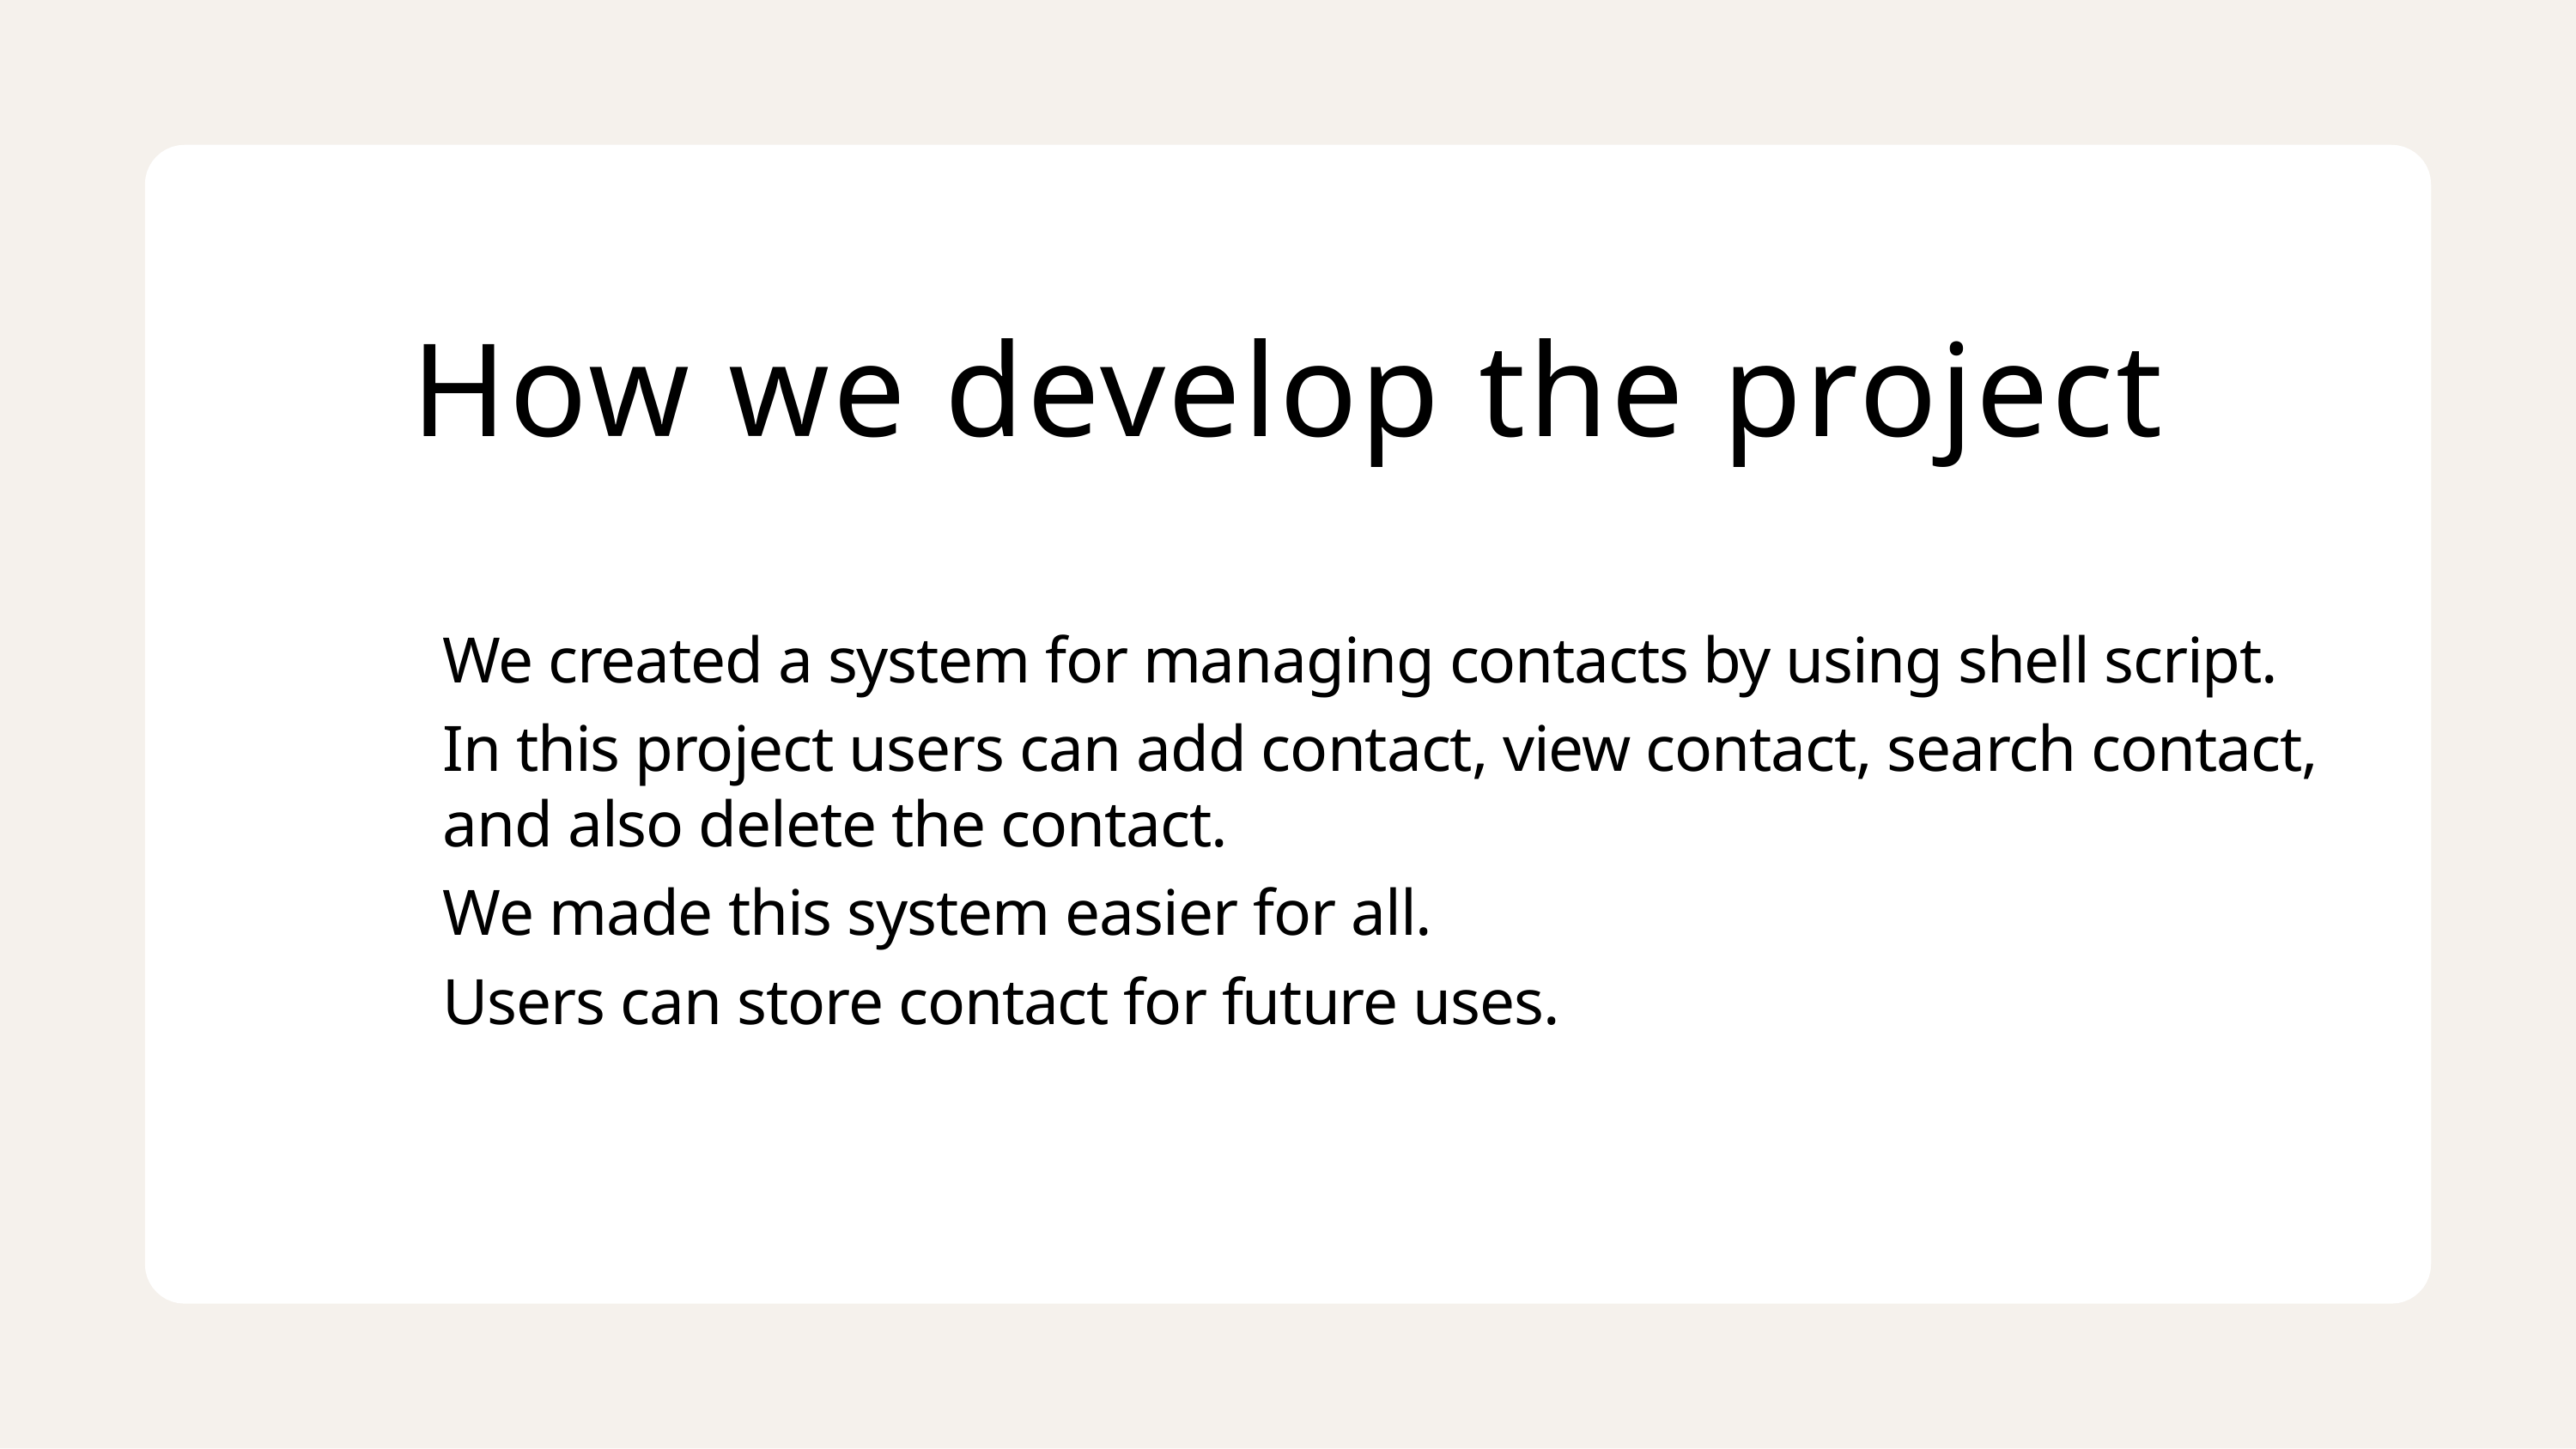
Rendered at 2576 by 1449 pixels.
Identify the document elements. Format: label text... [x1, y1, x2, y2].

title How we develop the project [289, 306, 2287, 550]
list We created a system for managing contacts by using shell script. In this project users can add contact, view contact, search contact, and also delete the contact. We made this system easier for all. Users can store contact for future uses. [234, 606, 2342, 1448]
